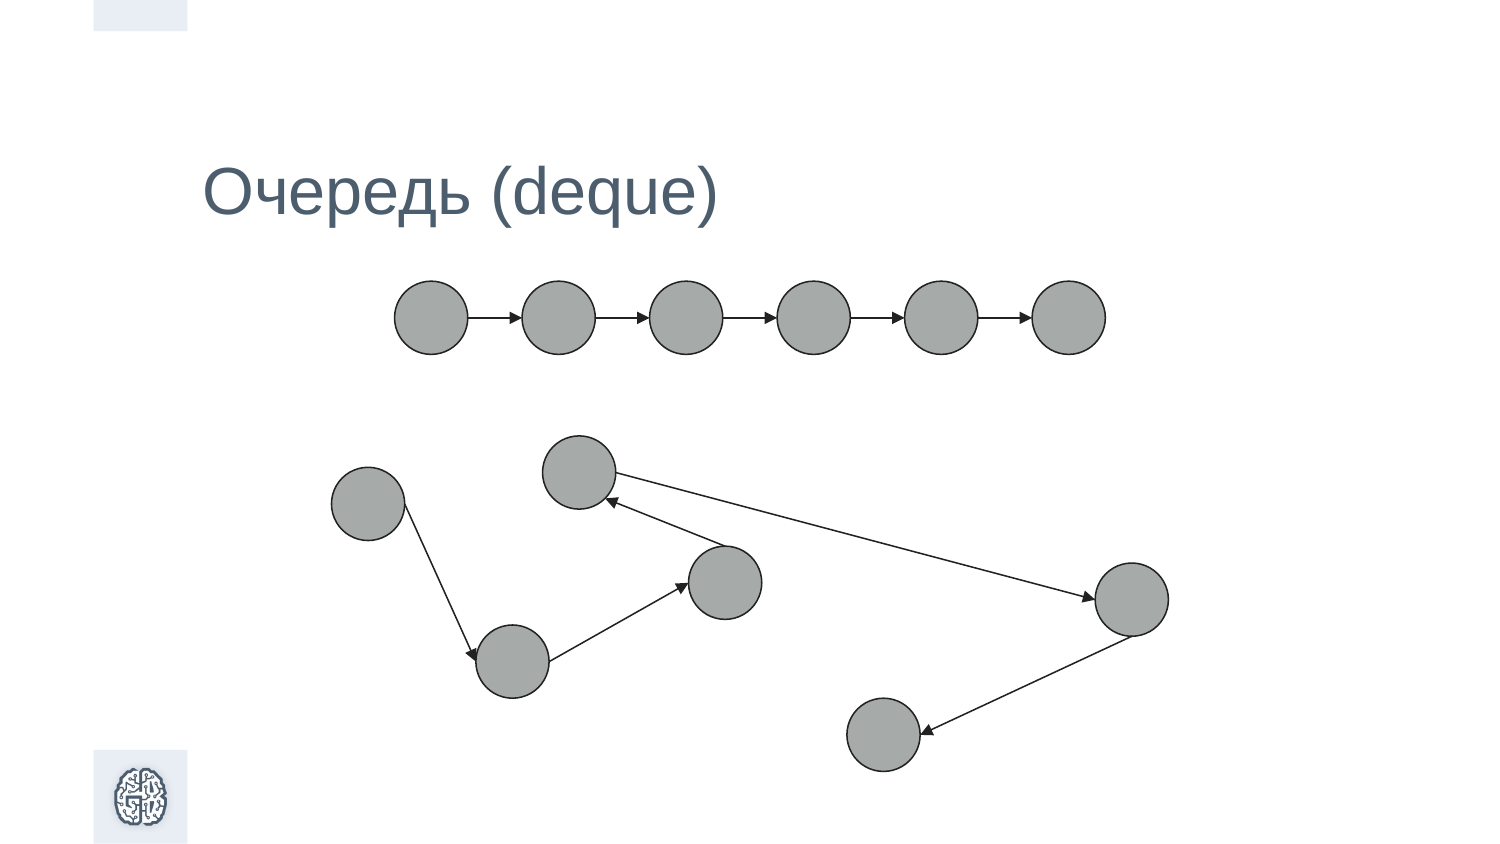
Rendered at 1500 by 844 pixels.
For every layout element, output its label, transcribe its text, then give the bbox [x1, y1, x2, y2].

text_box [615, 472, 1096, 600]
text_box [919, 636, 1133, 736]
text_box [476, 624, 549, 699]
text_box [522, 281, 596, 355]
text_box Очередь (deque) [187, 93, 1312, 282]
text_box [777, 281, 851, 355]
picture [106, 760, 175, 834]
text_box [698, 608, 752, 620]
text_box [1095, 563, 1169, 637]
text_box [404, 503, 477, 662]
text_box [542, 435, 616, 510]
text_box [846, 698, 920, 772]
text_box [548, 582, 689, 662]
text_box [1032, 281, 1106, 355]
text_box [904, 281, 978, 355]
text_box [604, 498, 610, 547]
text_box [331, 467, 405, 541]
text_box [649, 281, 723, 355]
text_box [394, 281, 468, 355]
